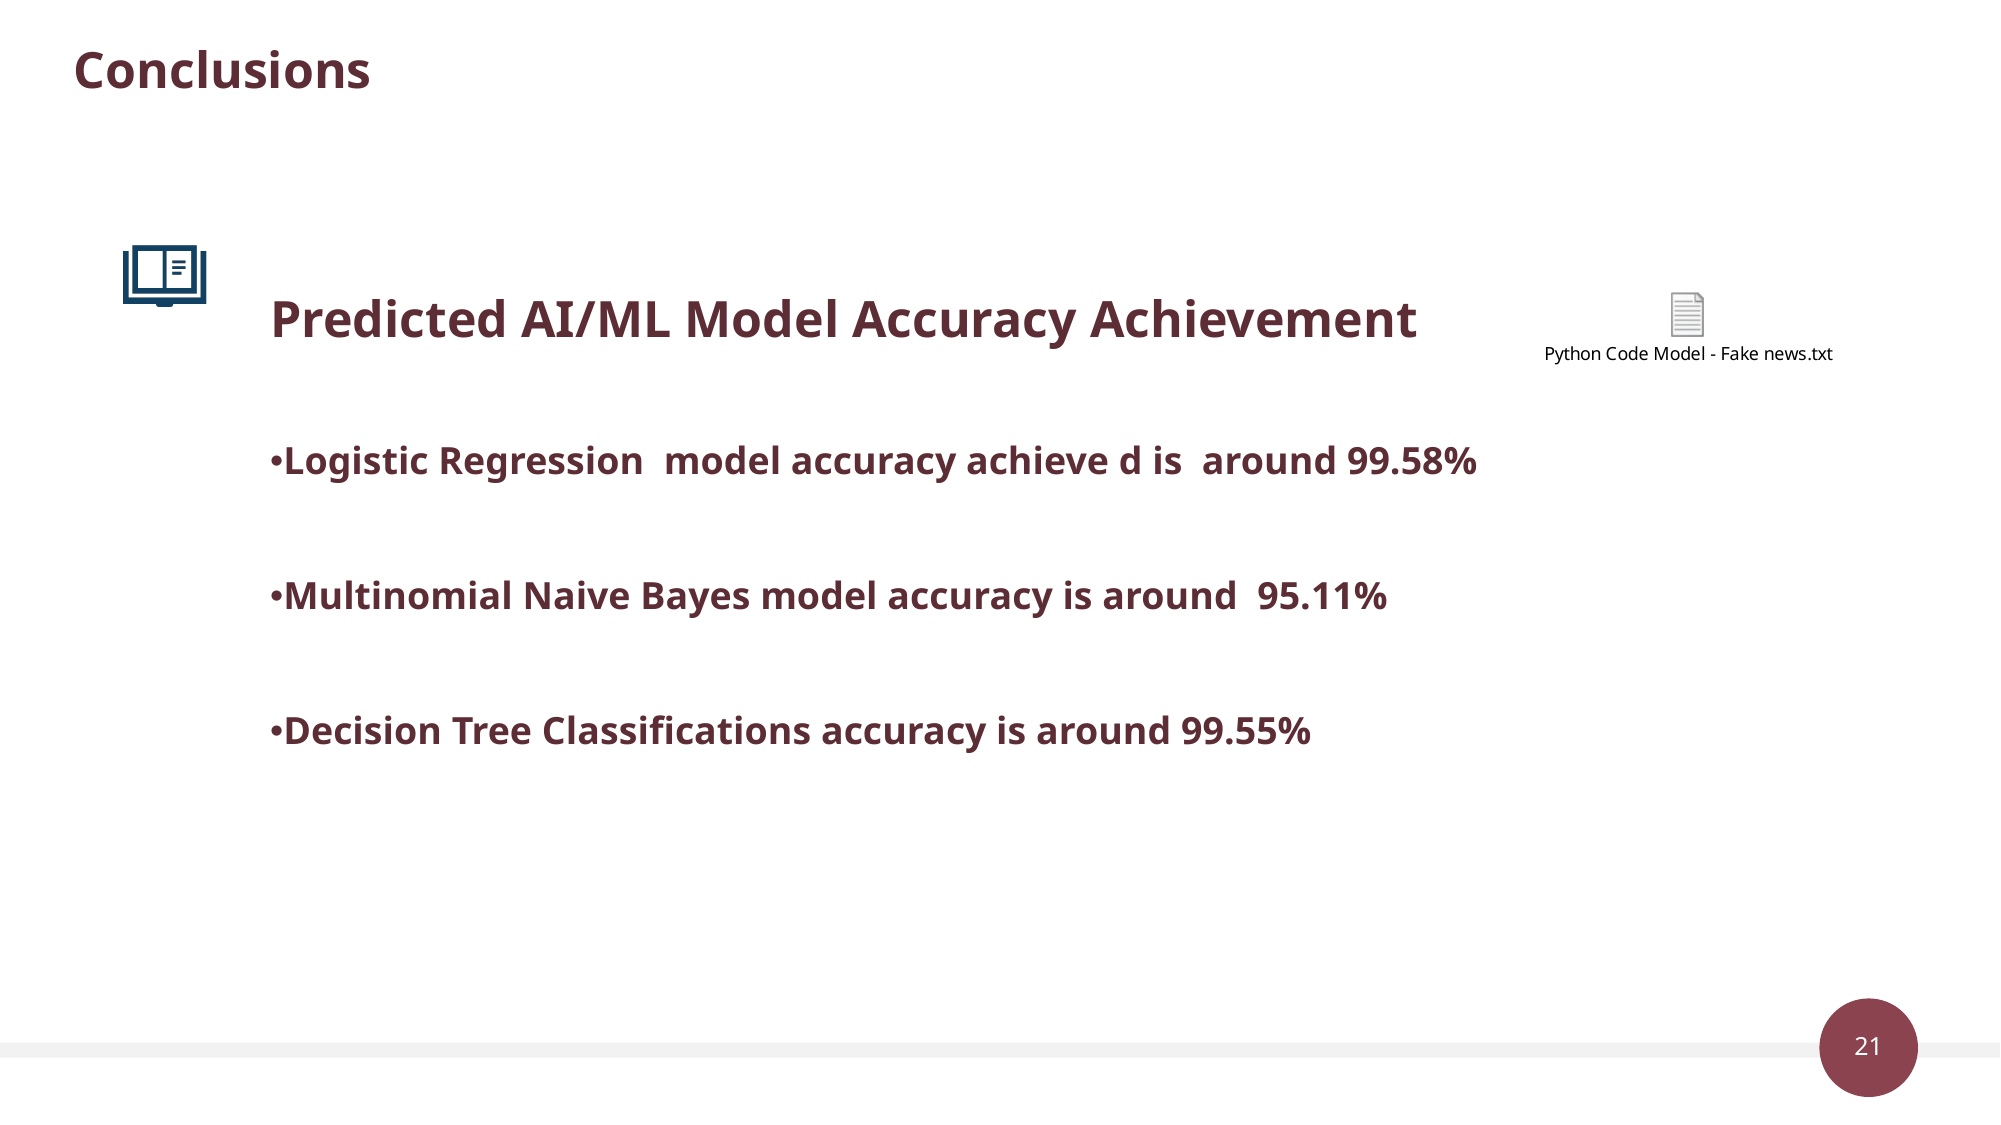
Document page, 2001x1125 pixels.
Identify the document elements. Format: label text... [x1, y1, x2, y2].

list Predicted AI/ML Model Accuracy Achievement Logistic Regression model accuracy achieve d is around 99.58% Multinomial Naive Bayes model accuracy is around 95.11% Decision Tree Classifications accuracy is around 99.55% [232, 250, 1903, 408]
title Conclusions [73, 37, 1849, 175]
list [119, 230, 210, 321]
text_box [1512, 290, 1864, 371]
